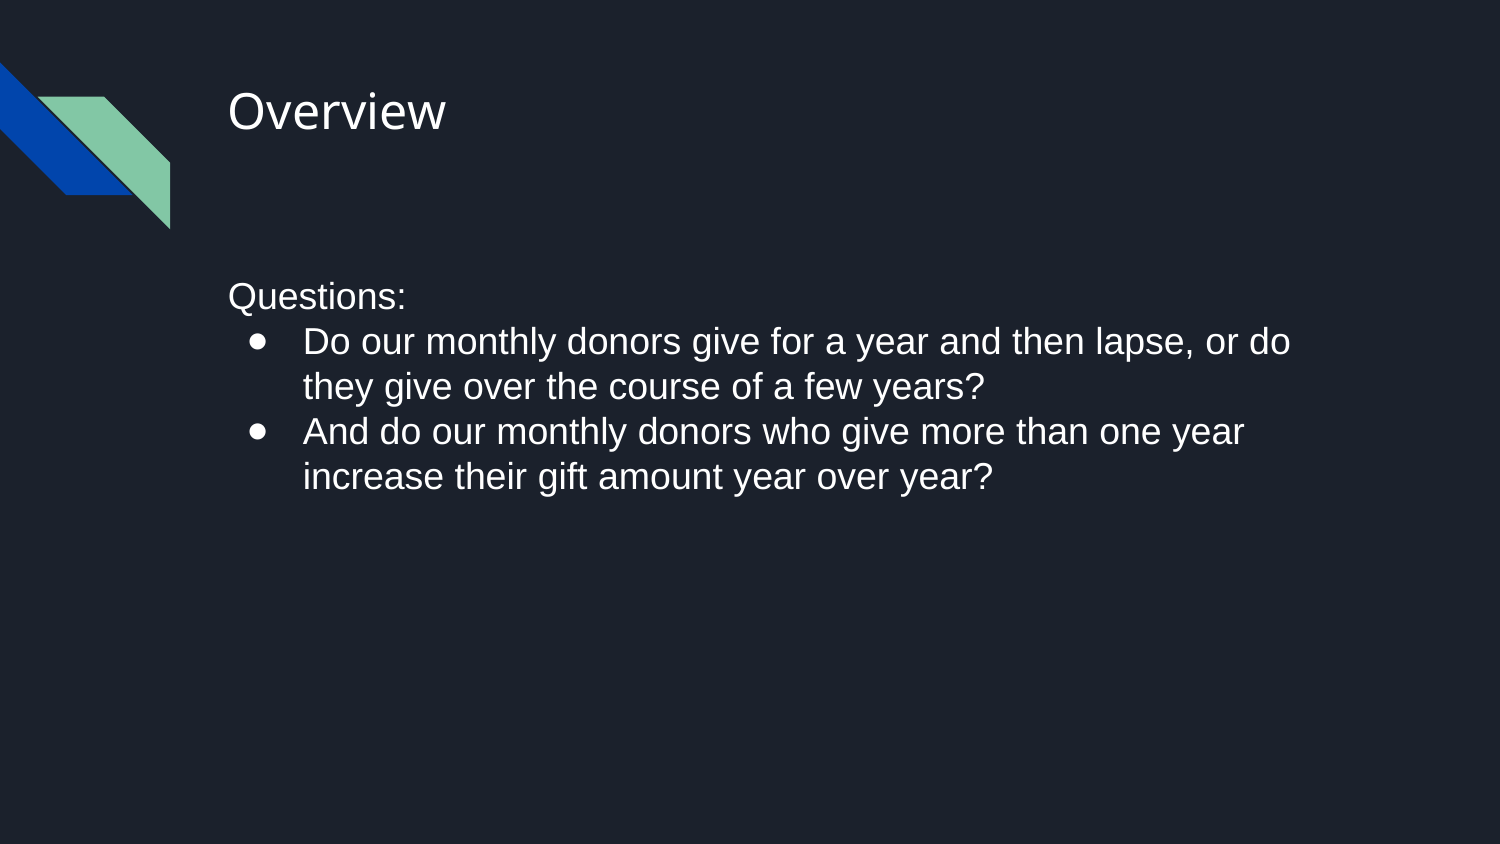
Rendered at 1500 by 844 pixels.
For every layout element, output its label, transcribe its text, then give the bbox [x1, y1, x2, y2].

list Questions: Do our monthly donors give for a year and then lapse, or do they give over the course of a few years? And do our monthly donors who give more than one year increase their gift amount year over year? [212, 257, 1368, 735]
title Overview [212, 64, 1368, 215]
